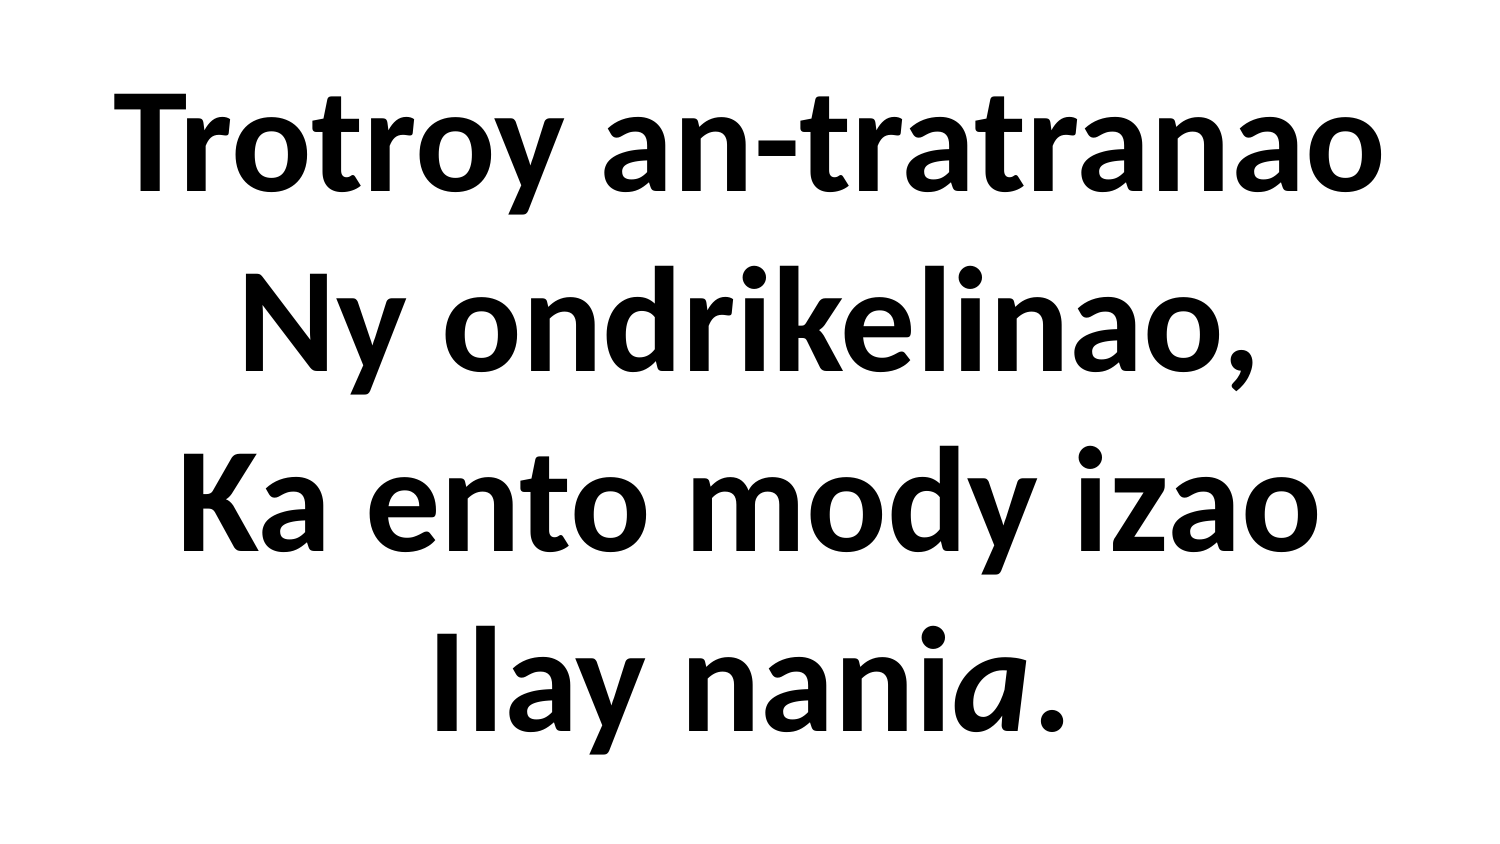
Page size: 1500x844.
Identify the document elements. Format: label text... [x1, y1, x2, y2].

title Trotroy an-tratranao Ny ondrikelinao, Ka ento mody izao Ilay nania. [0, 297, 1500, 505]
